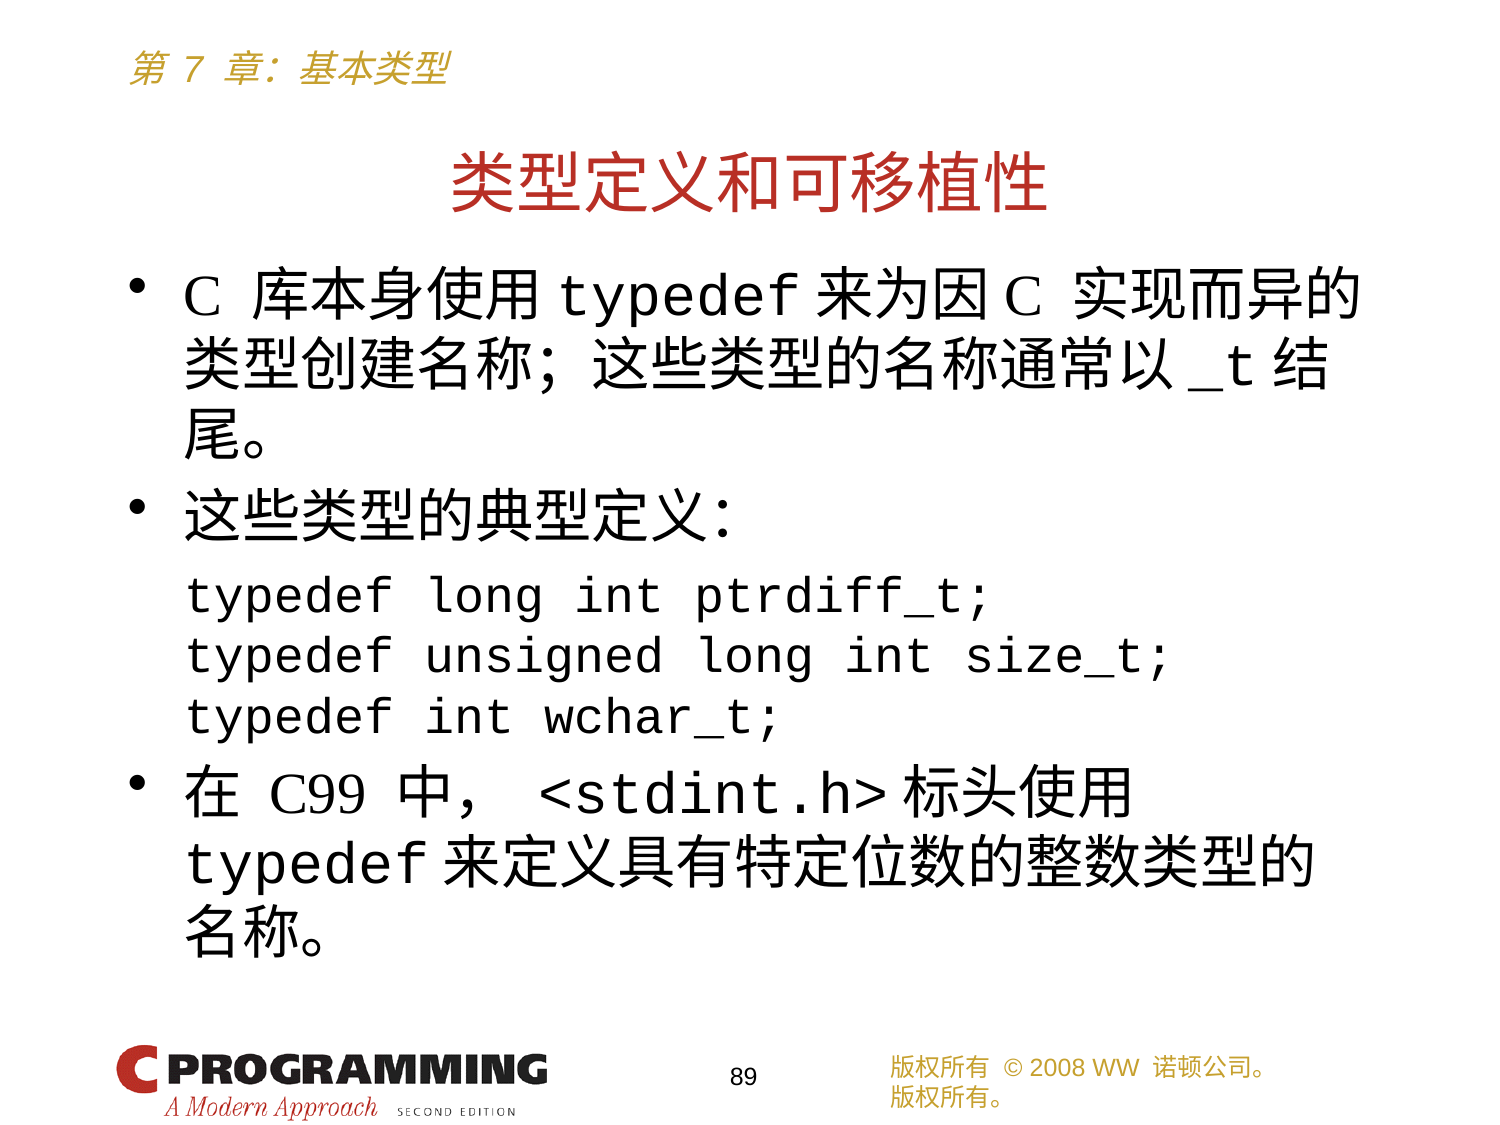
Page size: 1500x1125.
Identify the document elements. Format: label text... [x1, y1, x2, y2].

title 类型定义和可移植性 [112, 125, 1388, 238]
picture [112, 1041, 550, 1123]
footer 版权所有 © 2008 WW 诺顿公司。 版权所有。 [874, 1043, 1388, 1119]
list C 库本身使用typedef来为因C 实现而异的类型创建名称；这些类型的名称通常以_t结尾。 这些类型的典型定义： typedef long int ptrdiff_t; typedef unsigned long int size_t; typedef int wchar_t; 在 C99 中， <stdint.h>标头使用typedef来定义具有特定位数的整数类型的名称。 [112, 249, 1388, 1038]
slide_number 89 [687, 1049, 801, 1101]
